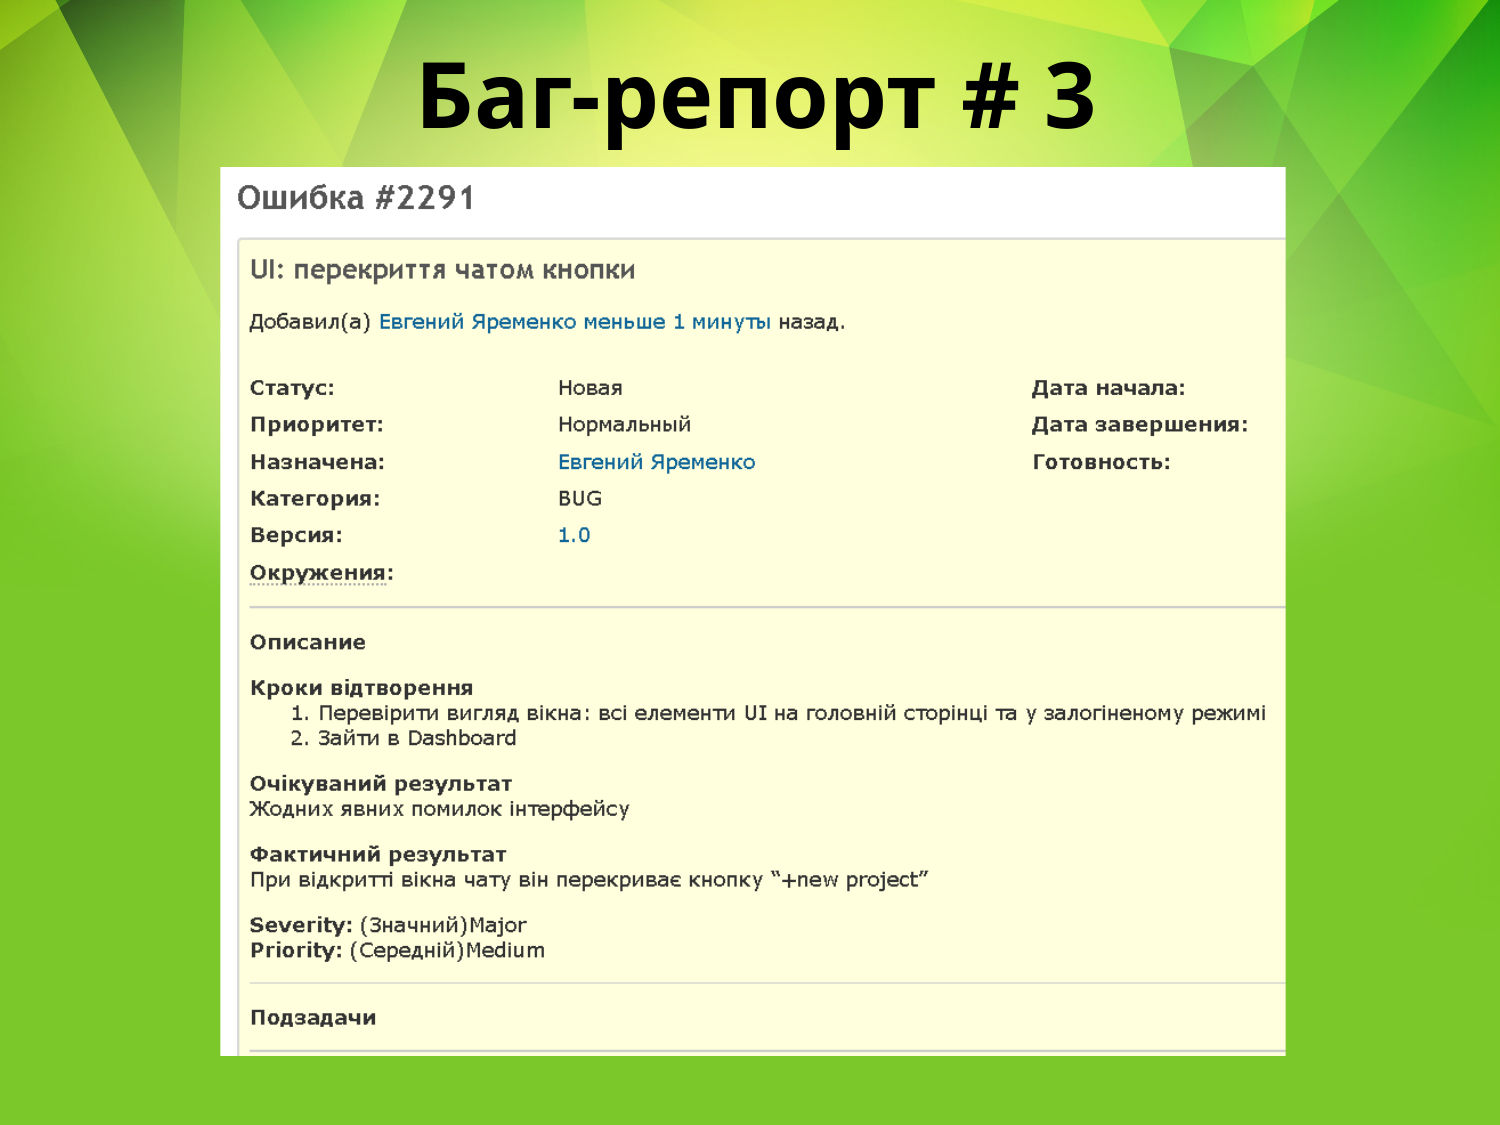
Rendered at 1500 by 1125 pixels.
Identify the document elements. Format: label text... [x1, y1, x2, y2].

title Баг-репорт # 3 [48, 24, 1489, 172]
picture [0, 0, 1500, 1125]
